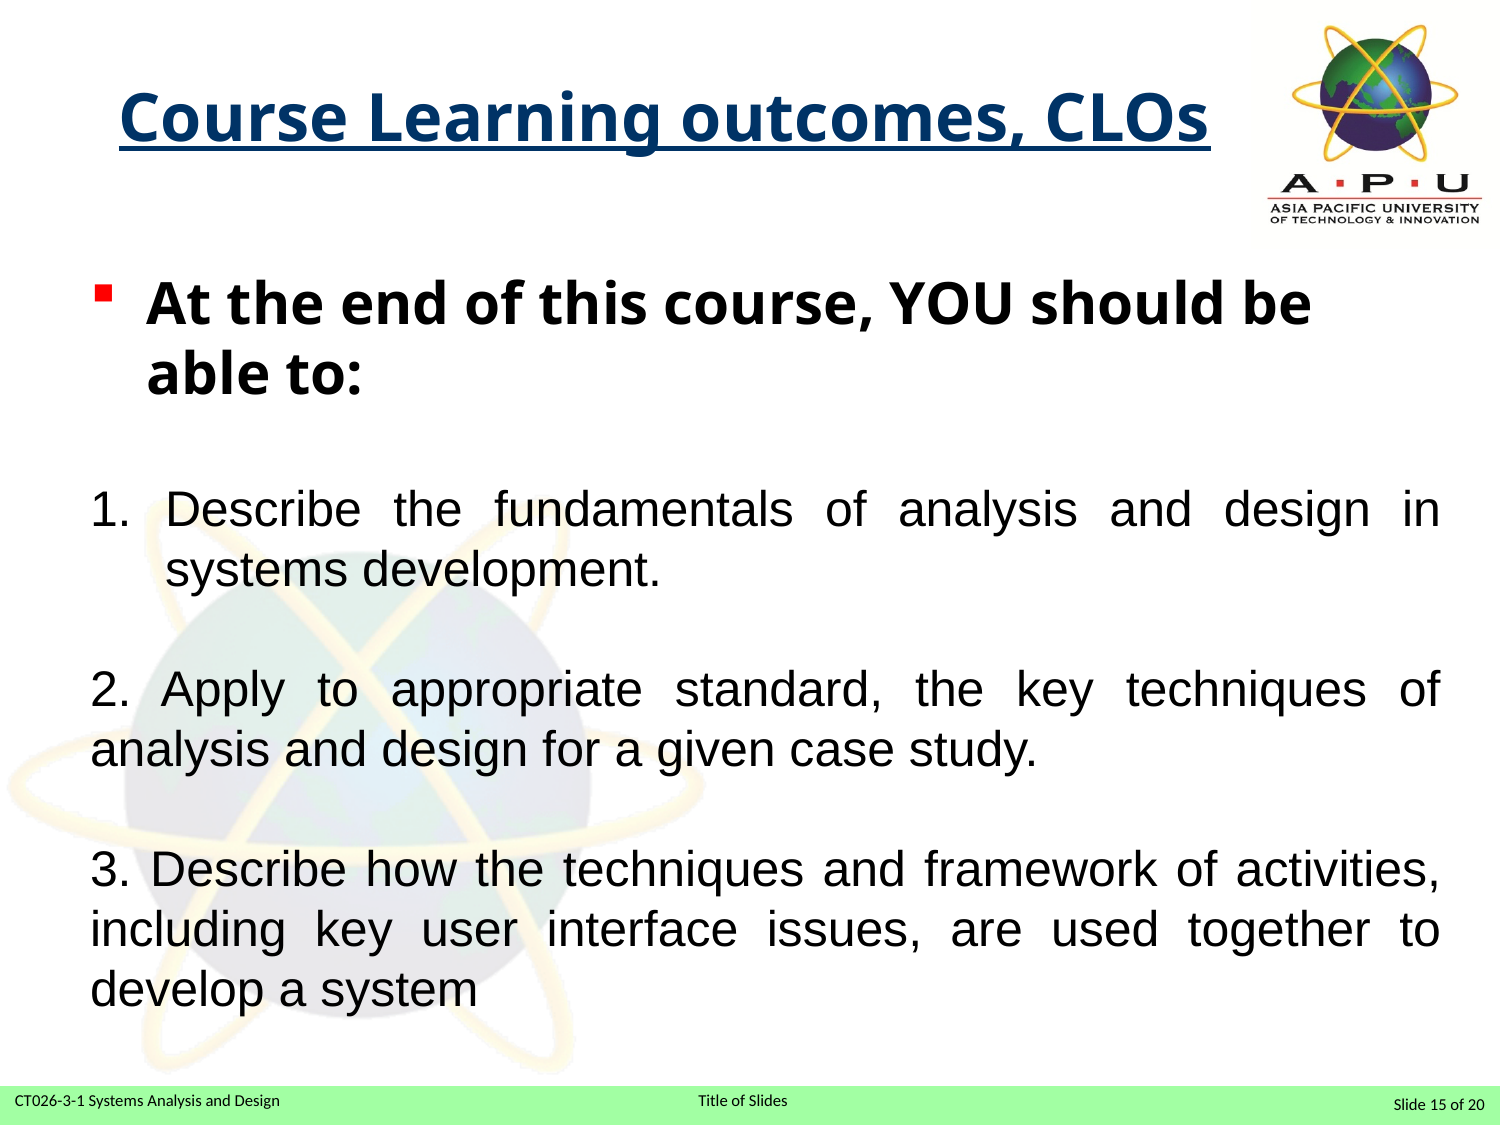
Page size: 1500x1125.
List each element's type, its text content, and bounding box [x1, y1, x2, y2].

footer Slide 15 of 20 [1024, 1086, 1500, 1125]
picture [1251, 0, 1500, 249]
text_box At the end of this course, YOU should be able to: Describe the fundamentals of analysis and design in systems development. 2. Apply to appropriate standard, the key techniques of analysis and design for a given case study. 3. Describe how the techniques and framework of activities, including key user interface issues, are used together to develop a system [75, 258, 1457, 1024]
text_box Course Learning outcomes, CLOs [103, 67, 1226, 162]
